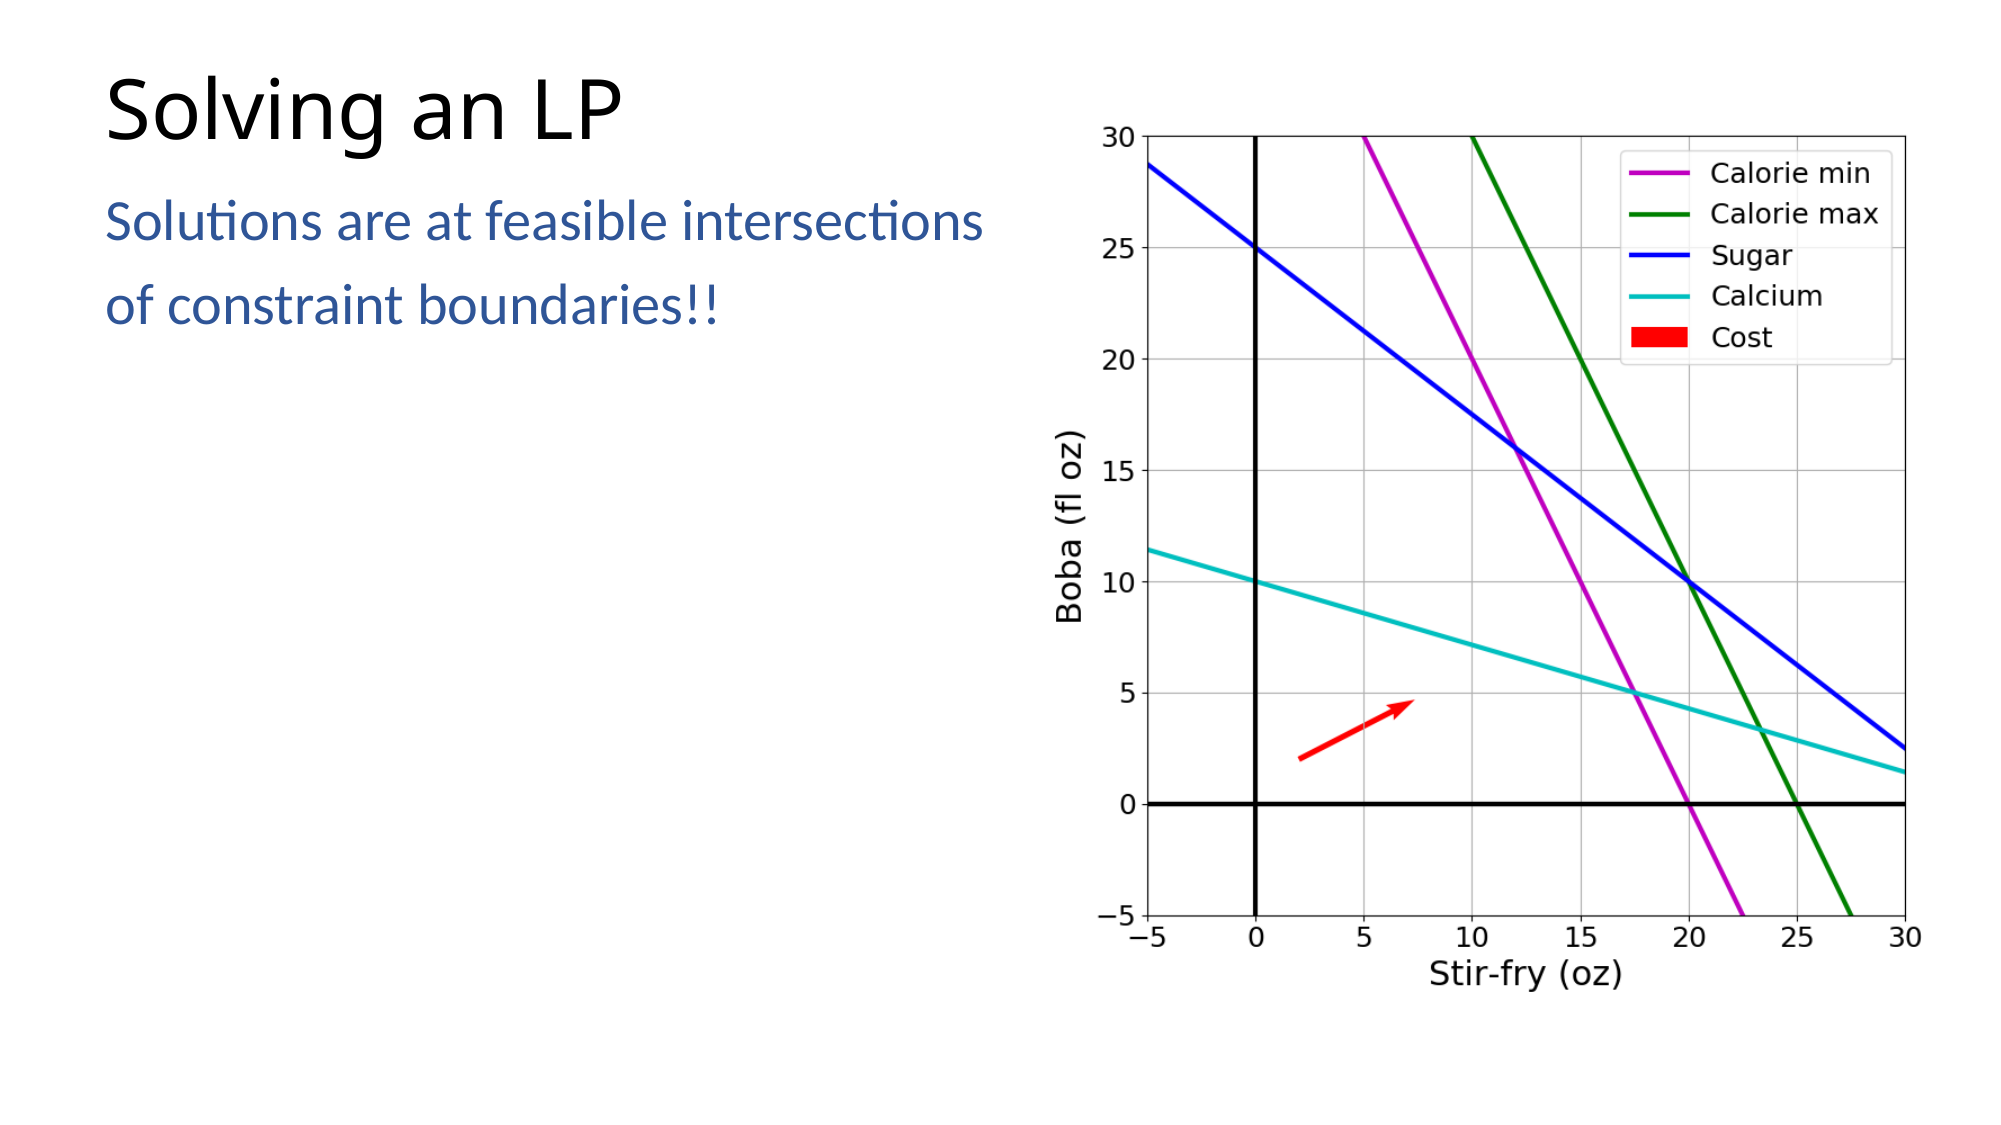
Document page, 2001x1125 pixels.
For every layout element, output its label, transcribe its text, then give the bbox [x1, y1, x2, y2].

list Solutions are at feasible intersections of constraint boundaries!! [90, 182, 1046, 518]
picture [1046, 111, 1932, 1001]
title Solving an LP [90, 60, 1816, 164]
